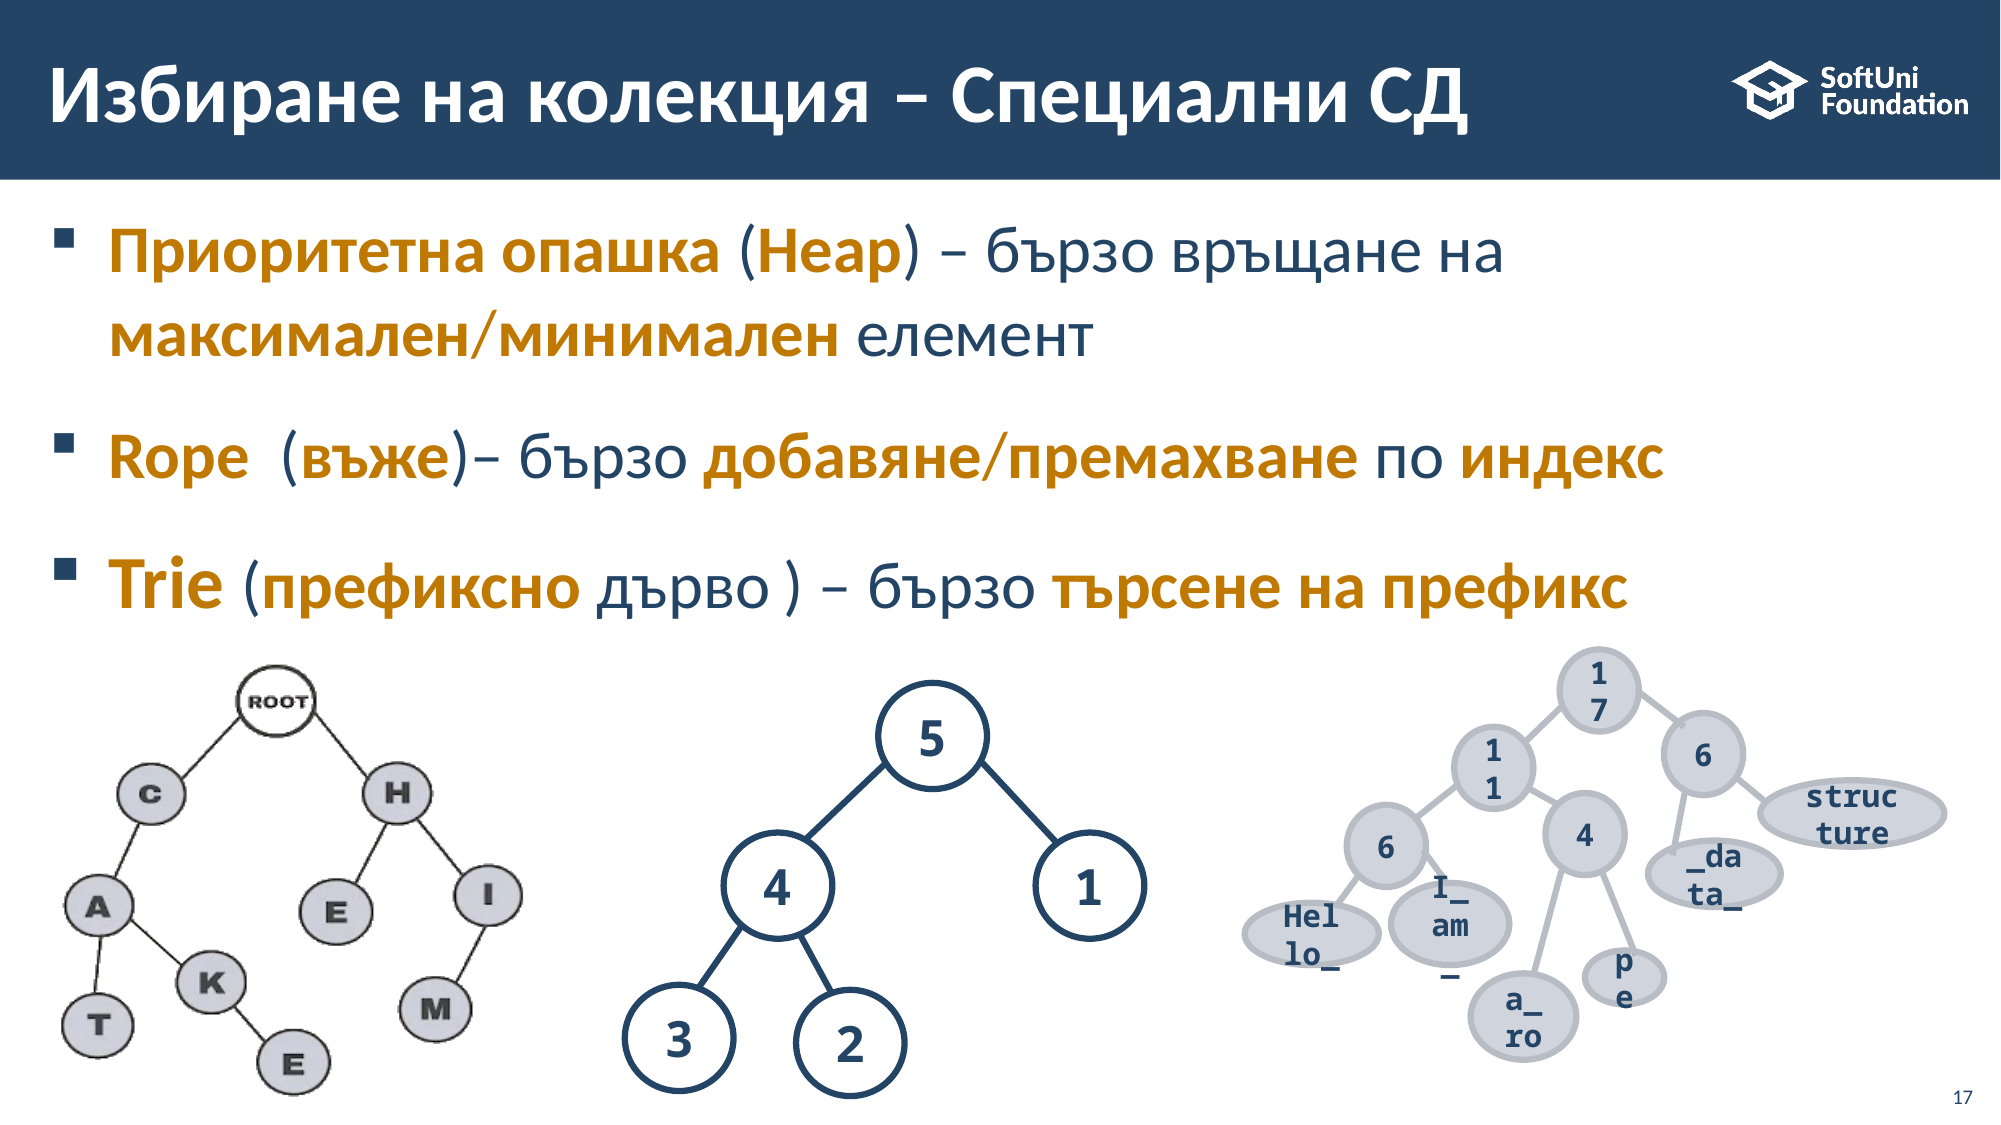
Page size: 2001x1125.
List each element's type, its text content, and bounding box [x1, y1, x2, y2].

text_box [624, 682, 1145, 1097]
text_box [1244, 649, 1945, 1060]
slide_number 17 [1927, 1067, 1989, 1117]
picture [33, 649, 554, 1117]
picture [1731, 60, 1968, 120]
list Приоритетна опашка (Heap) – бързо връщане на максимален/минимален елемент Rope (въже)– бързо добавяне/премахване по индекс Trie (префиксно дърво ) – бързо търсене на префикс [31, 196, 1970, 1104]
title Избиране на колекция – Специални СД [31, 16, 1716, 162]
